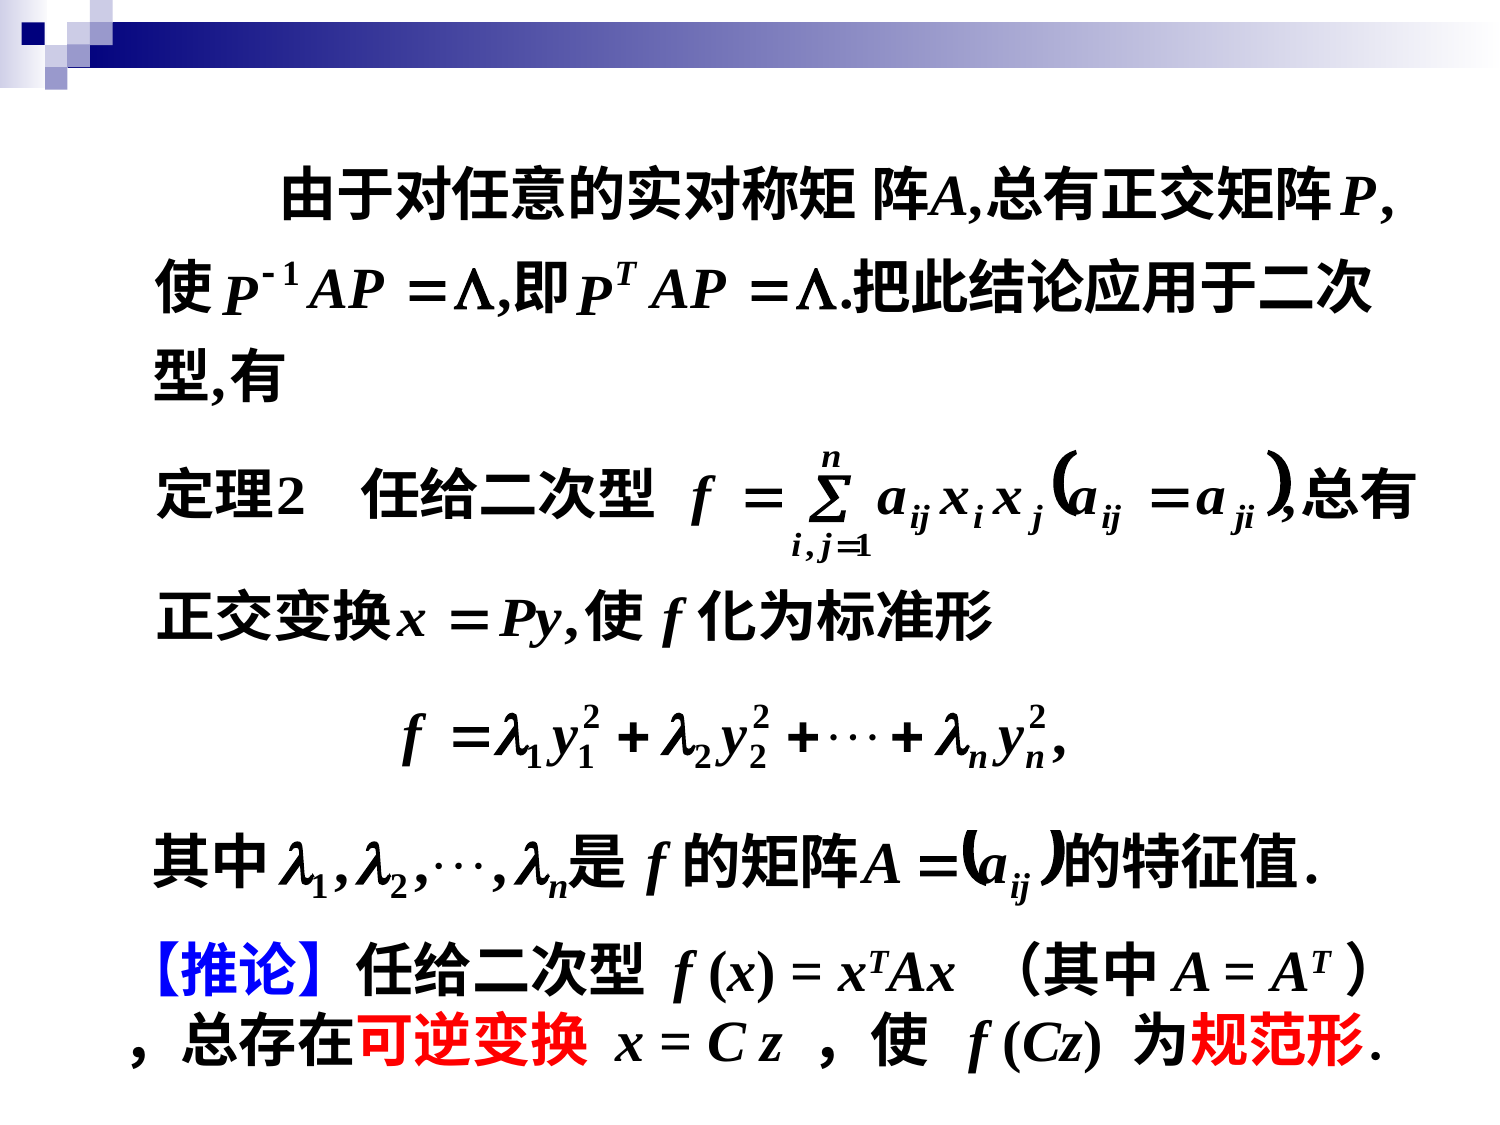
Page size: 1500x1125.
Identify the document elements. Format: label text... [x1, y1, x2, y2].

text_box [149, 437, 1421, 912]
text_box 【推论】任给二次型 f (x) = xTAx （其中A = AT） ，总存在可逆变换 x = C z ，使 f (Cz) 为规范形． [107, 925, 1431, 1081]
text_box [152, 162, 1398, 413]
